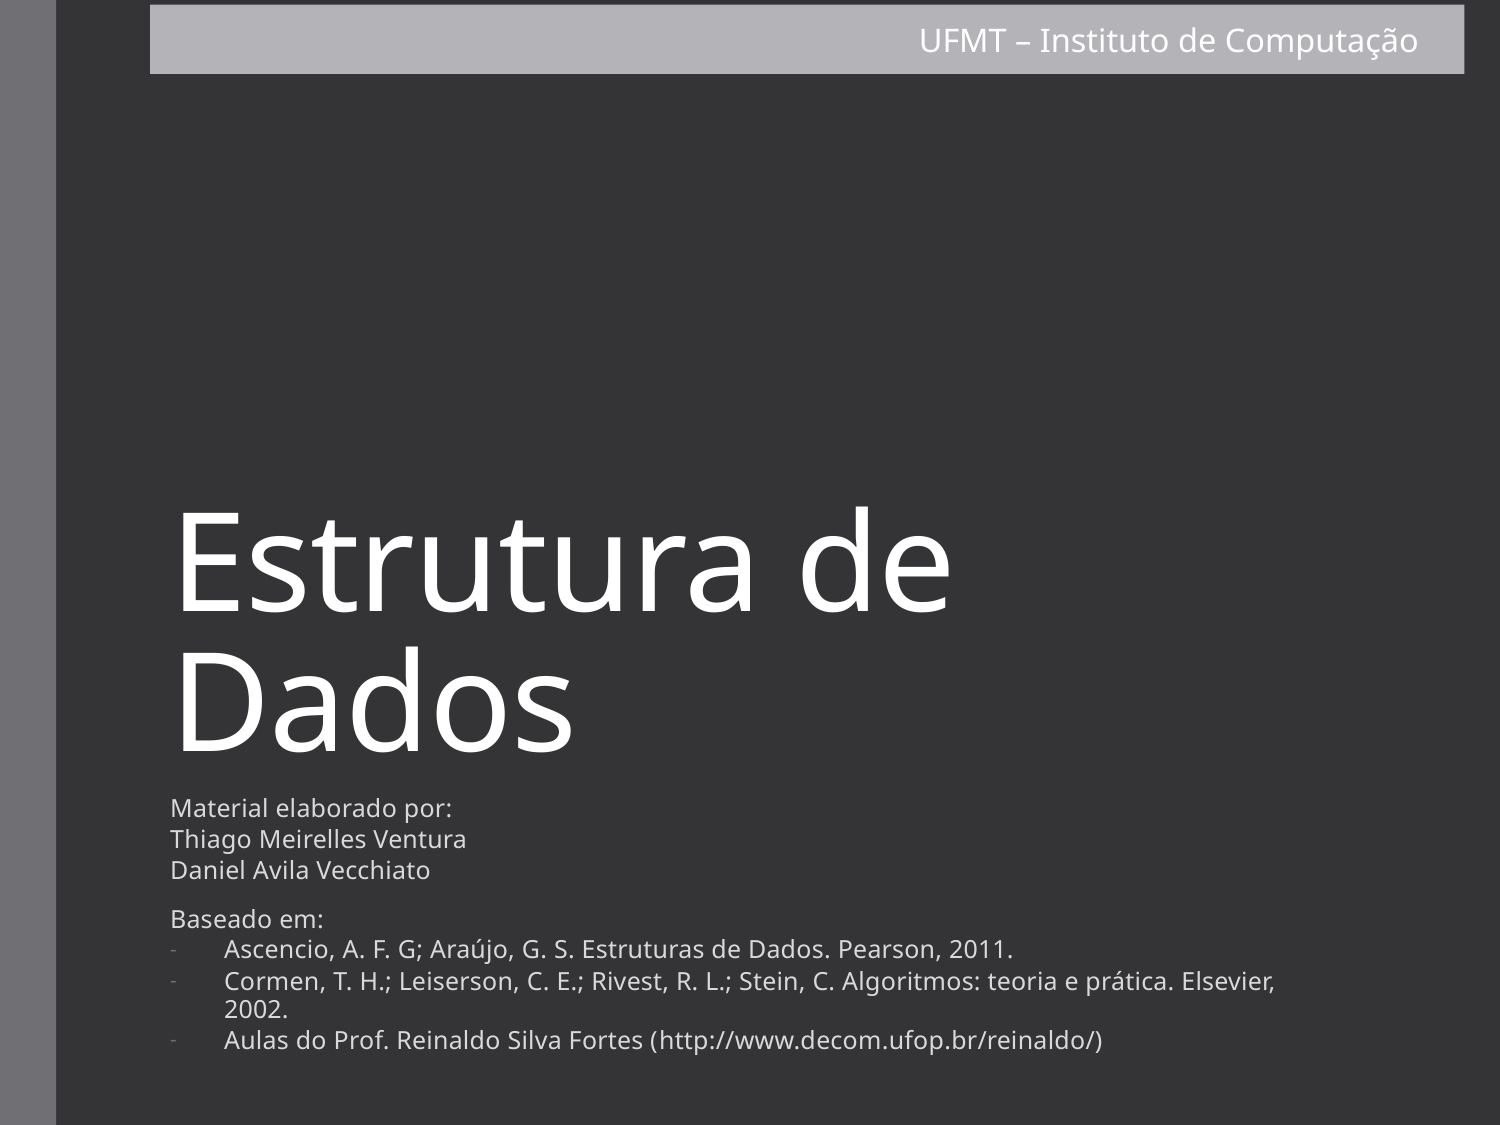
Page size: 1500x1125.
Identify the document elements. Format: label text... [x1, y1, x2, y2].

subtitle Material elaborado por: Thiago Meirelles Ventura Daniel Avila Vecchiato Baseado em: Ascencio, A. F. G; Araújo, G. S. Estruturas de Dados. Pearson, 2011. Cormen, T. H.; Leiserson, C. E.; Rivest, R. L.; Stein, C. Algoritmos: teoria e prática. Elsevier, 2002. Aulas do Prof. Reinaldo Silva Fortes (http://www.decom.ufop.br/reinaldo/) [155, 787, 1314, 1065]
title Estrutura de Dados [155, 124, 1314, 787]
text_box UFMT – Instituto de Computação [150, 4, 1465, 74]
